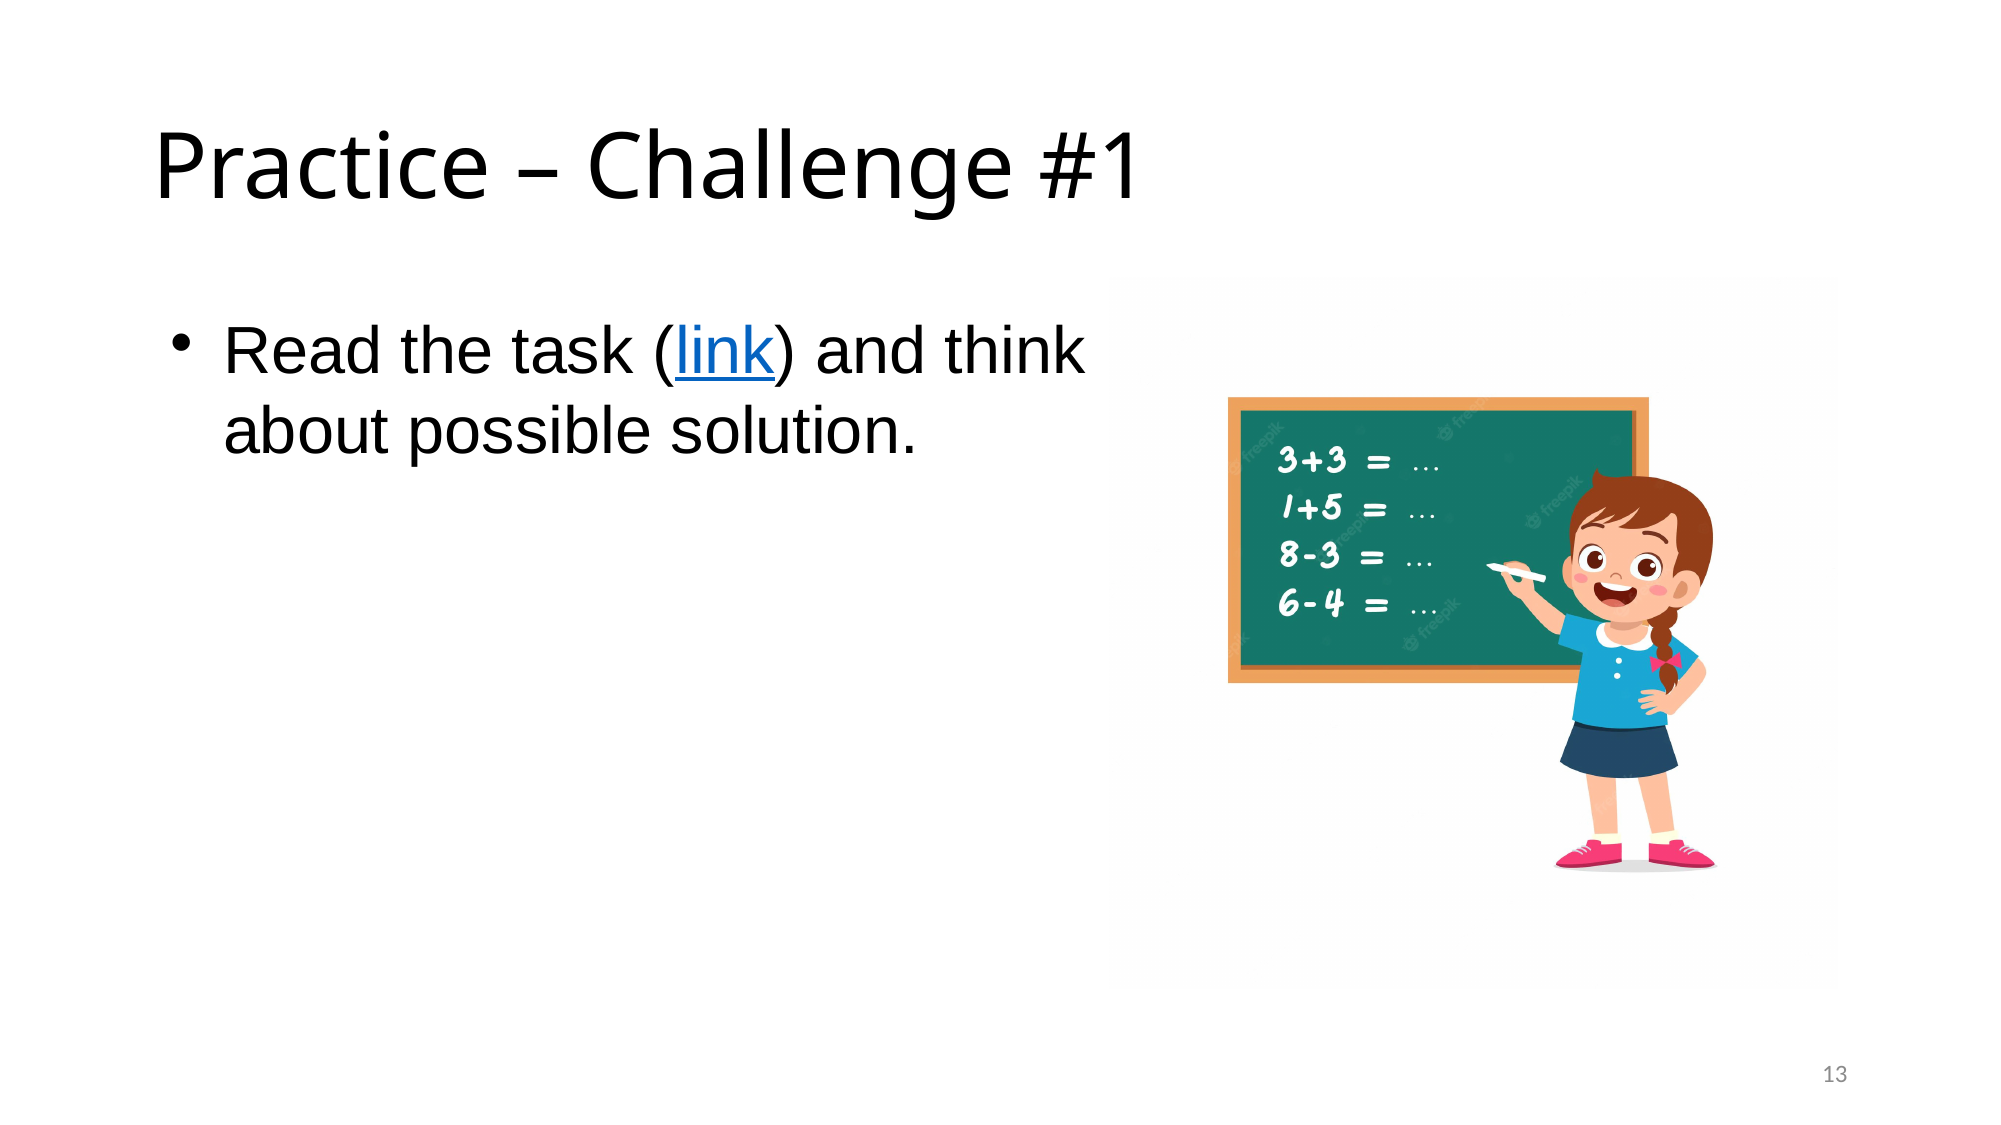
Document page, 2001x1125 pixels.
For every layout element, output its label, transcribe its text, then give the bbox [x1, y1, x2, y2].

slide_number 13 [1412, 1042, 1863, 1103]
picture [1109, 276, 1838, 990]
title Practice – Challenge #1 [137, 59, 1863, 278]
list Read the task (link) and think about possible solution. [137, 299, 1124, 1014]
